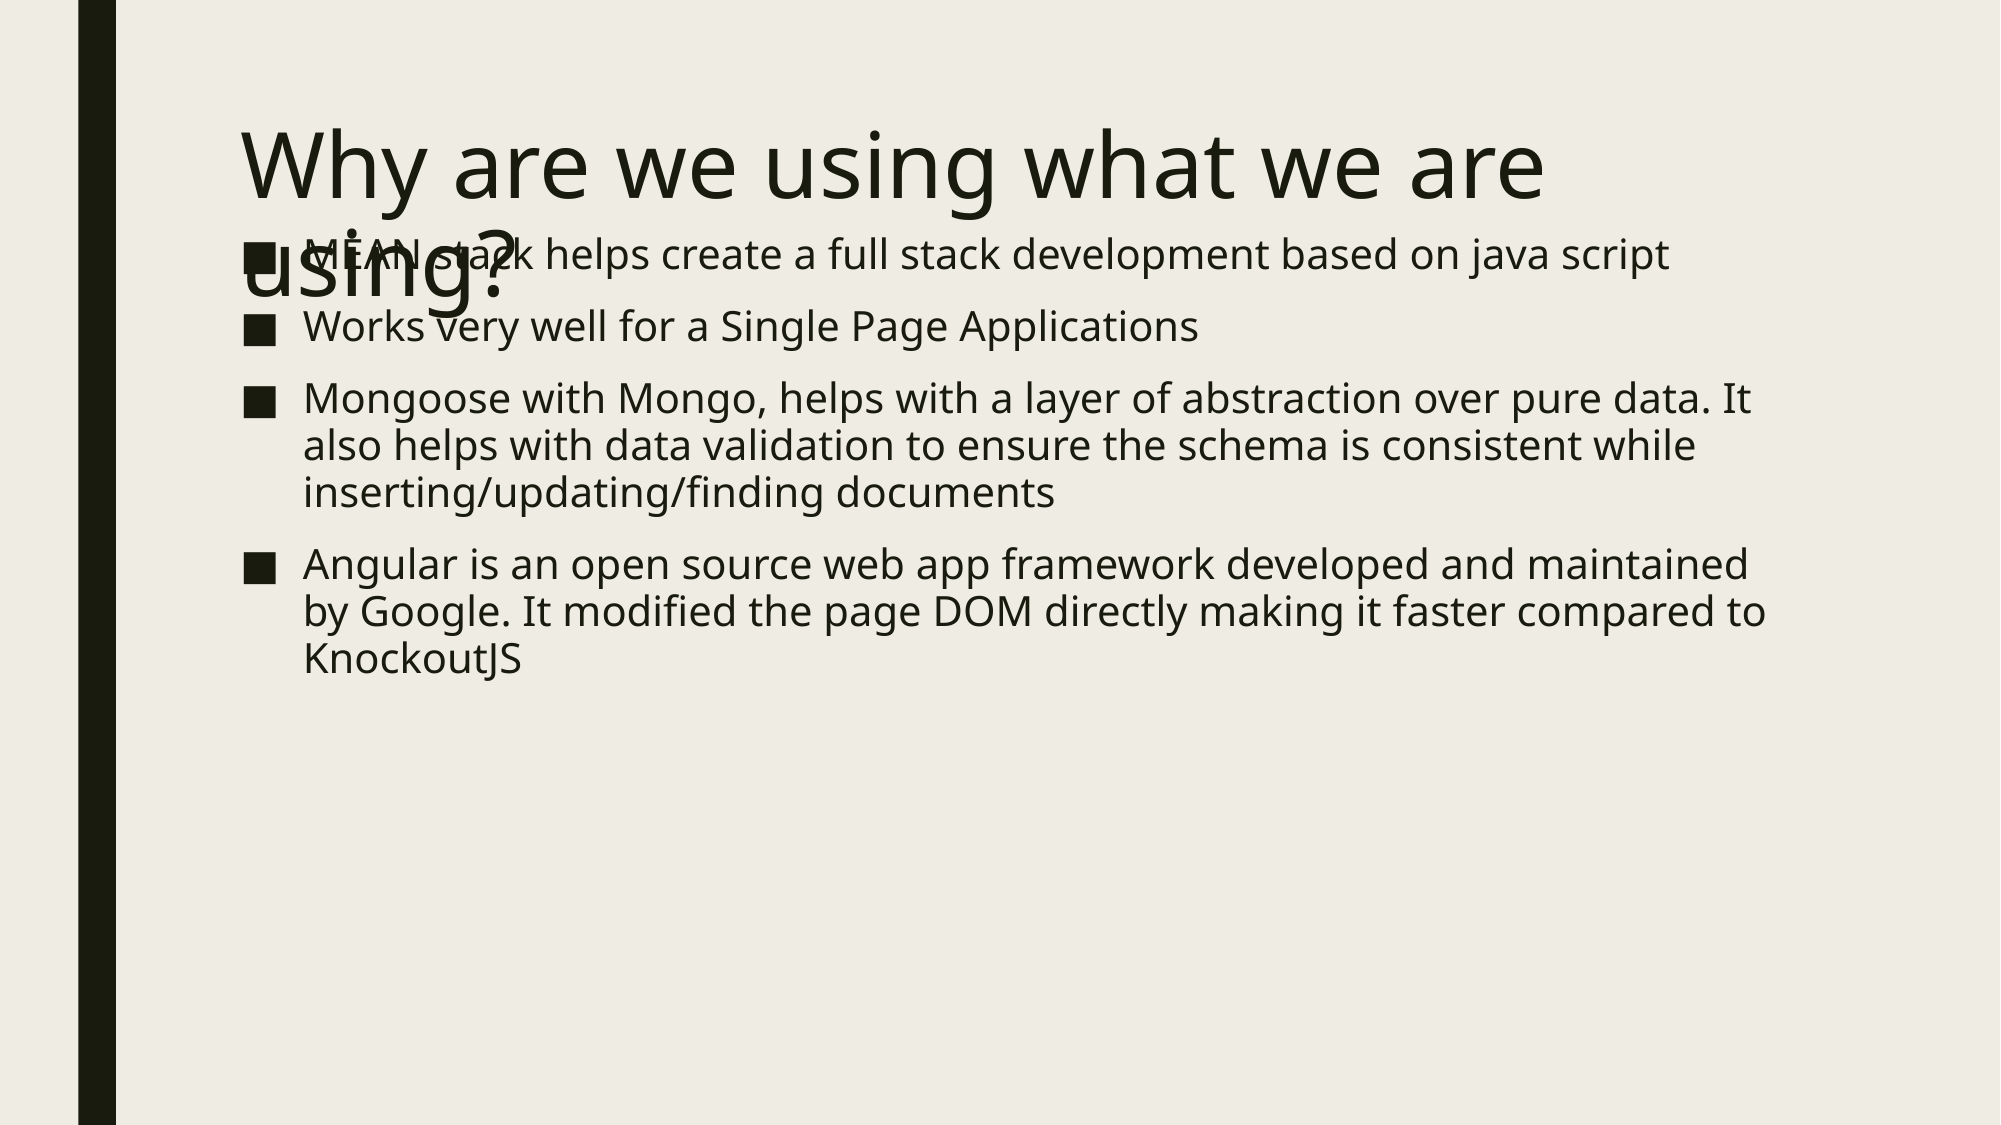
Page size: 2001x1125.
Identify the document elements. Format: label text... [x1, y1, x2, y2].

title Why are we using what we are using? [225, 112, 1800, 224]
list MEAN stack helps create a full stack development based on java script Works very well for a Single Page Applications Mongoose with Mongo, helps with a layer of abstraction over pure data. It also helps with data validation to ensure the schema is consistent while inserting/updating/finding documents Angular is an open source web app framework developed and maintained by Google. It modified the page DOM directly making it faster compared to KnockoutJS [225, 224, 1800, 963]
